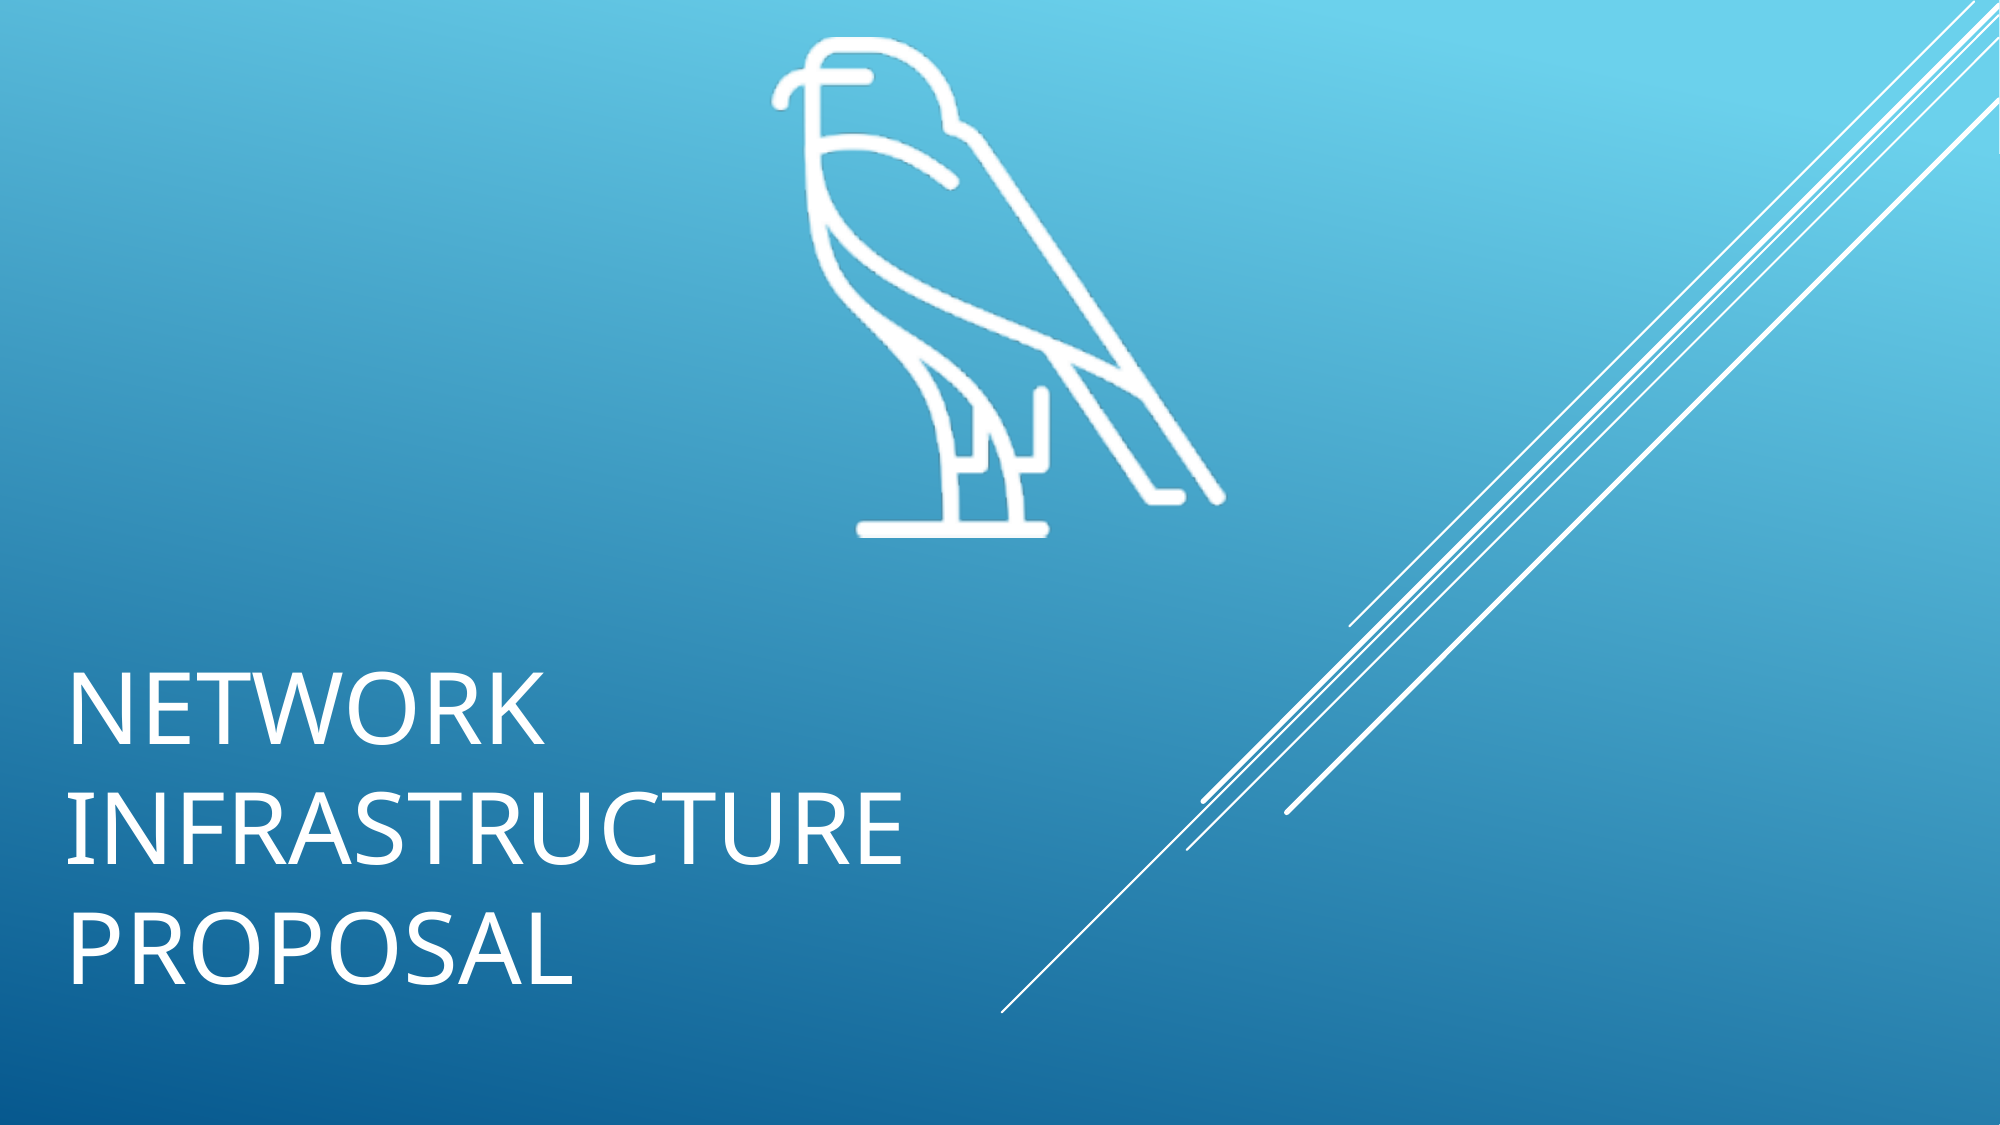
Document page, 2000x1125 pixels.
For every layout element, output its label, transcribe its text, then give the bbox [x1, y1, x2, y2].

title Network Infrastructure Proposal [49, 624, 1362, 1013]
picture [749, 37, 1250, 538]
